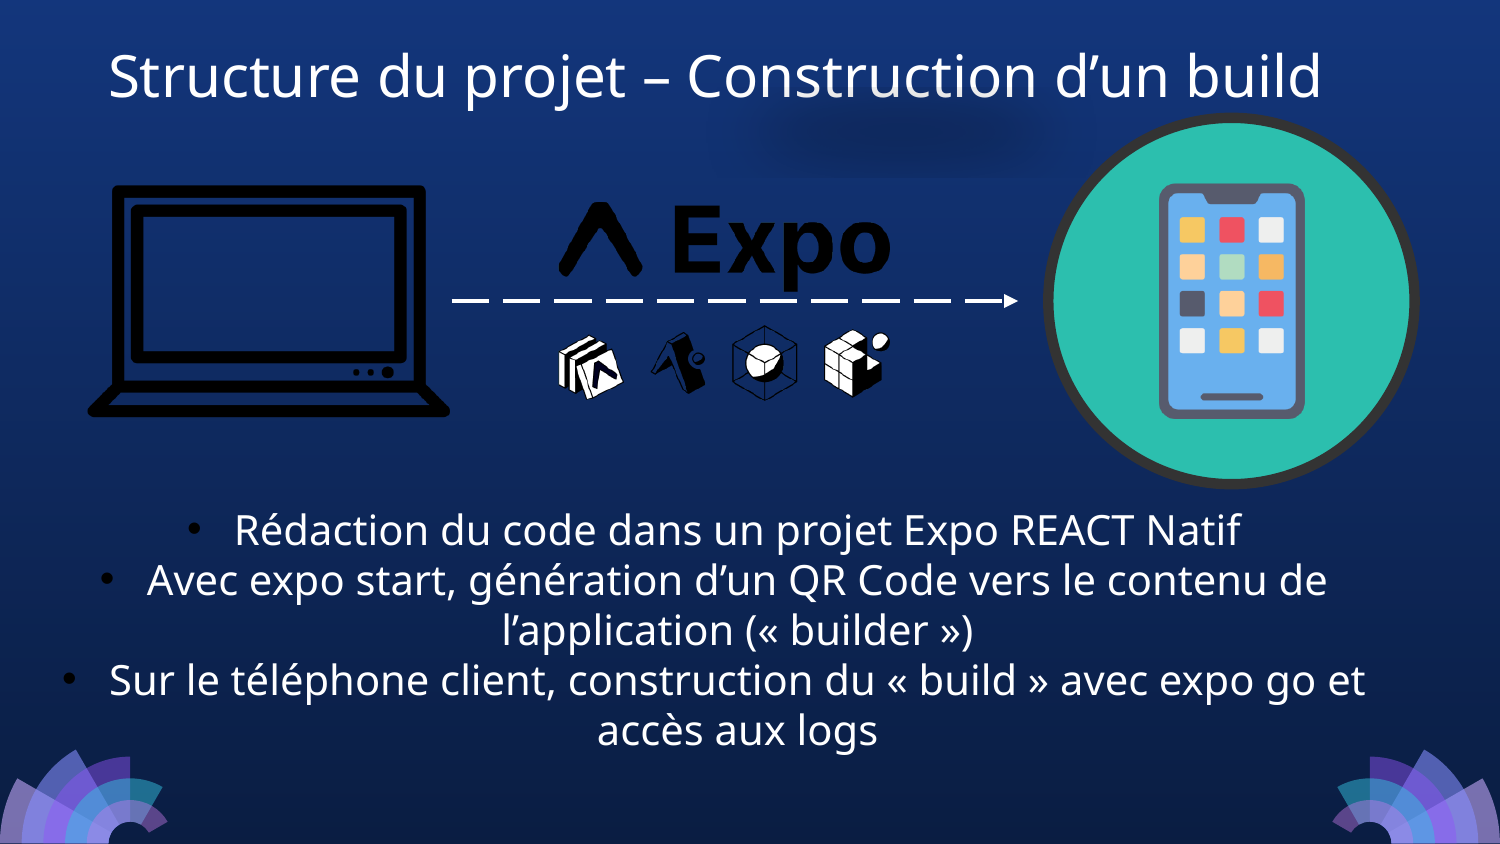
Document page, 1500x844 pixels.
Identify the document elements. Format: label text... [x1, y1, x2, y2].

picture [508, 302, 942, 518]
picture [85, 117, 452, 485]
picture [508, 84, 942, 300]
title Structure du projet – Construction d’un build [93, 23, 1357, 118]
text_box Rédaction du code dans un projet Expo REACT Natif Avec expo start, génération d’un QR Code vers le contenu de l’application (« builder ») Sur le téléphone client, construction du « build » avec expo go et accès aux logs [45, 496, 1384, 761]
picture [1048, 117, 1415, 485]
